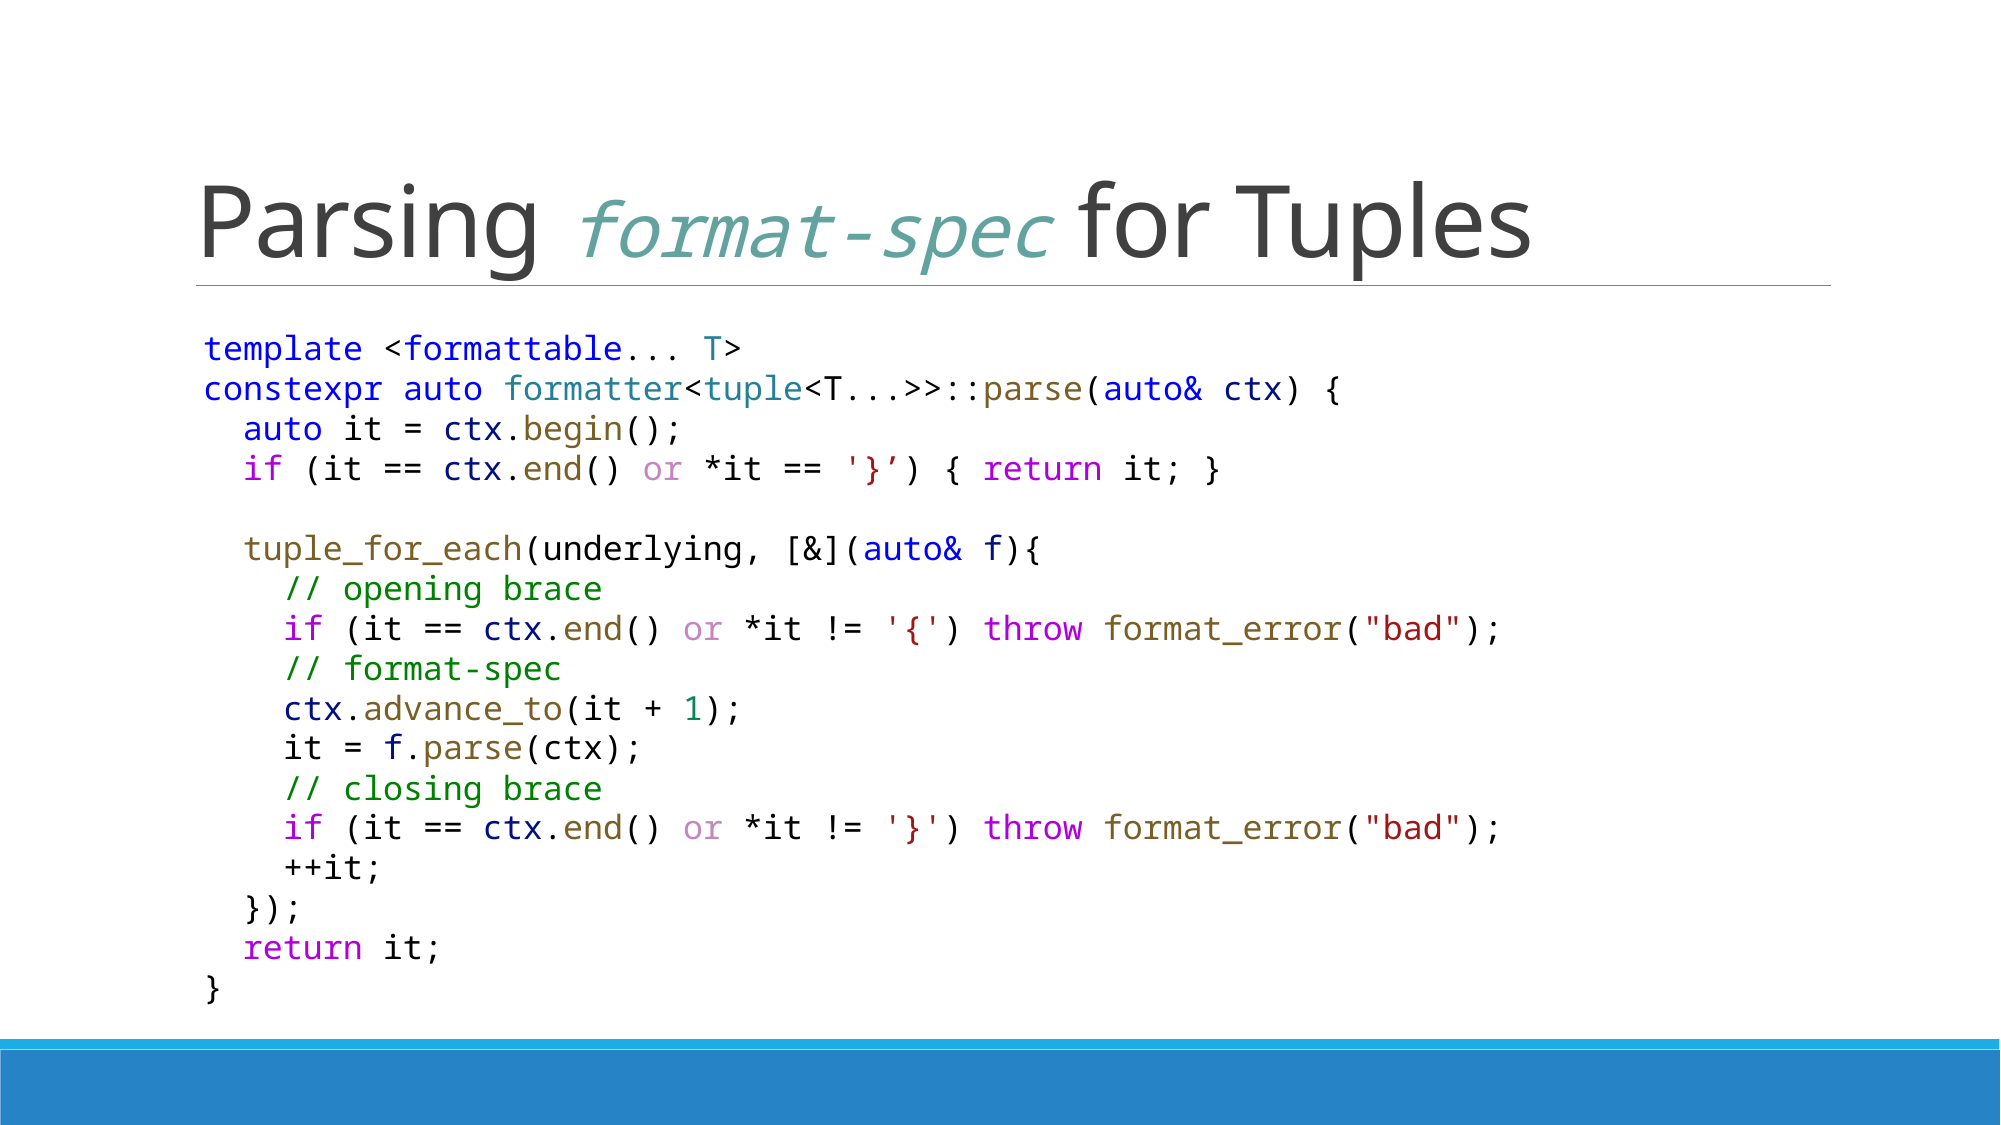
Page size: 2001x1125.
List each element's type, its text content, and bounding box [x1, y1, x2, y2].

title Parsing format-spec for Tuples [180, 47, 1830, 285]
text_box template <formattable... T> constexpr auto formatter<tuple<T...>>::parse(auto& ctx) { auto it = ctx.begin(); if (it == ctx.end() or *it == '}’) { return it; } tuple_for_each(underlying, [&](auto& f){ // opening brace if (it == ctx.end() or *it != '{') throw format_error("bad"); // format-spec ctx.advance_to(it + 1); it = f.parse(ctx); // closing brace if (it == ctx.end() or *it != '}') throw format_error("bad"); ++it; }); return it; } [188, 320, 1518, 1014]
